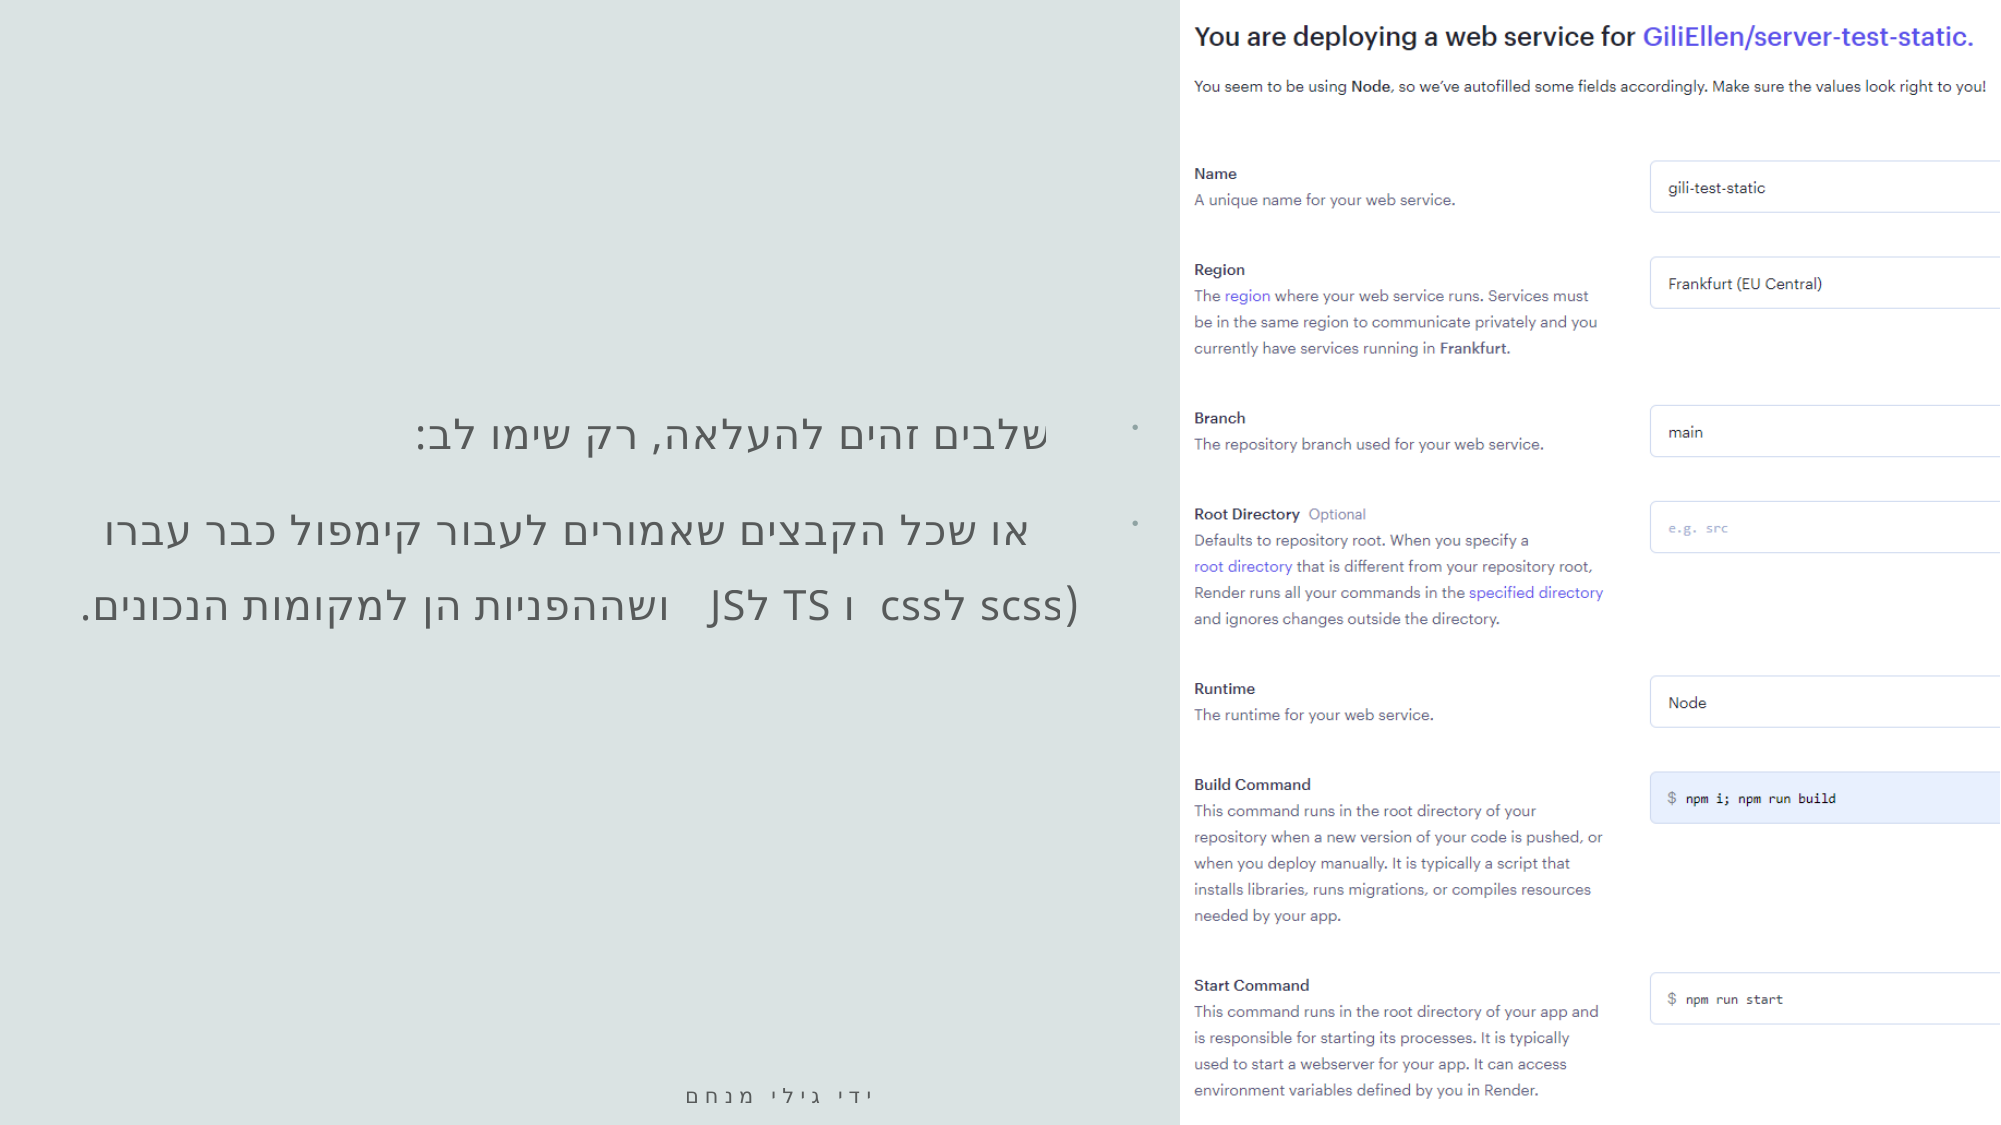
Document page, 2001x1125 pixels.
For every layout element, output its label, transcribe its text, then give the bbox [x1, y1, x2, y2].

list השלבים זהים להעלאה, רק שימו לב: וודאו שכל הקבצים שאמורים לעבור קימפול כבר עברו (scss לcss, ו TS לJS), ושההפניות הן למקומות הנכונים. [16, 375, 1155, 1000]
picture [1179, 0, 2000, 1125]
text_box נערך על ידי גילי מנחם [295, 1075, 1179, 1125]
